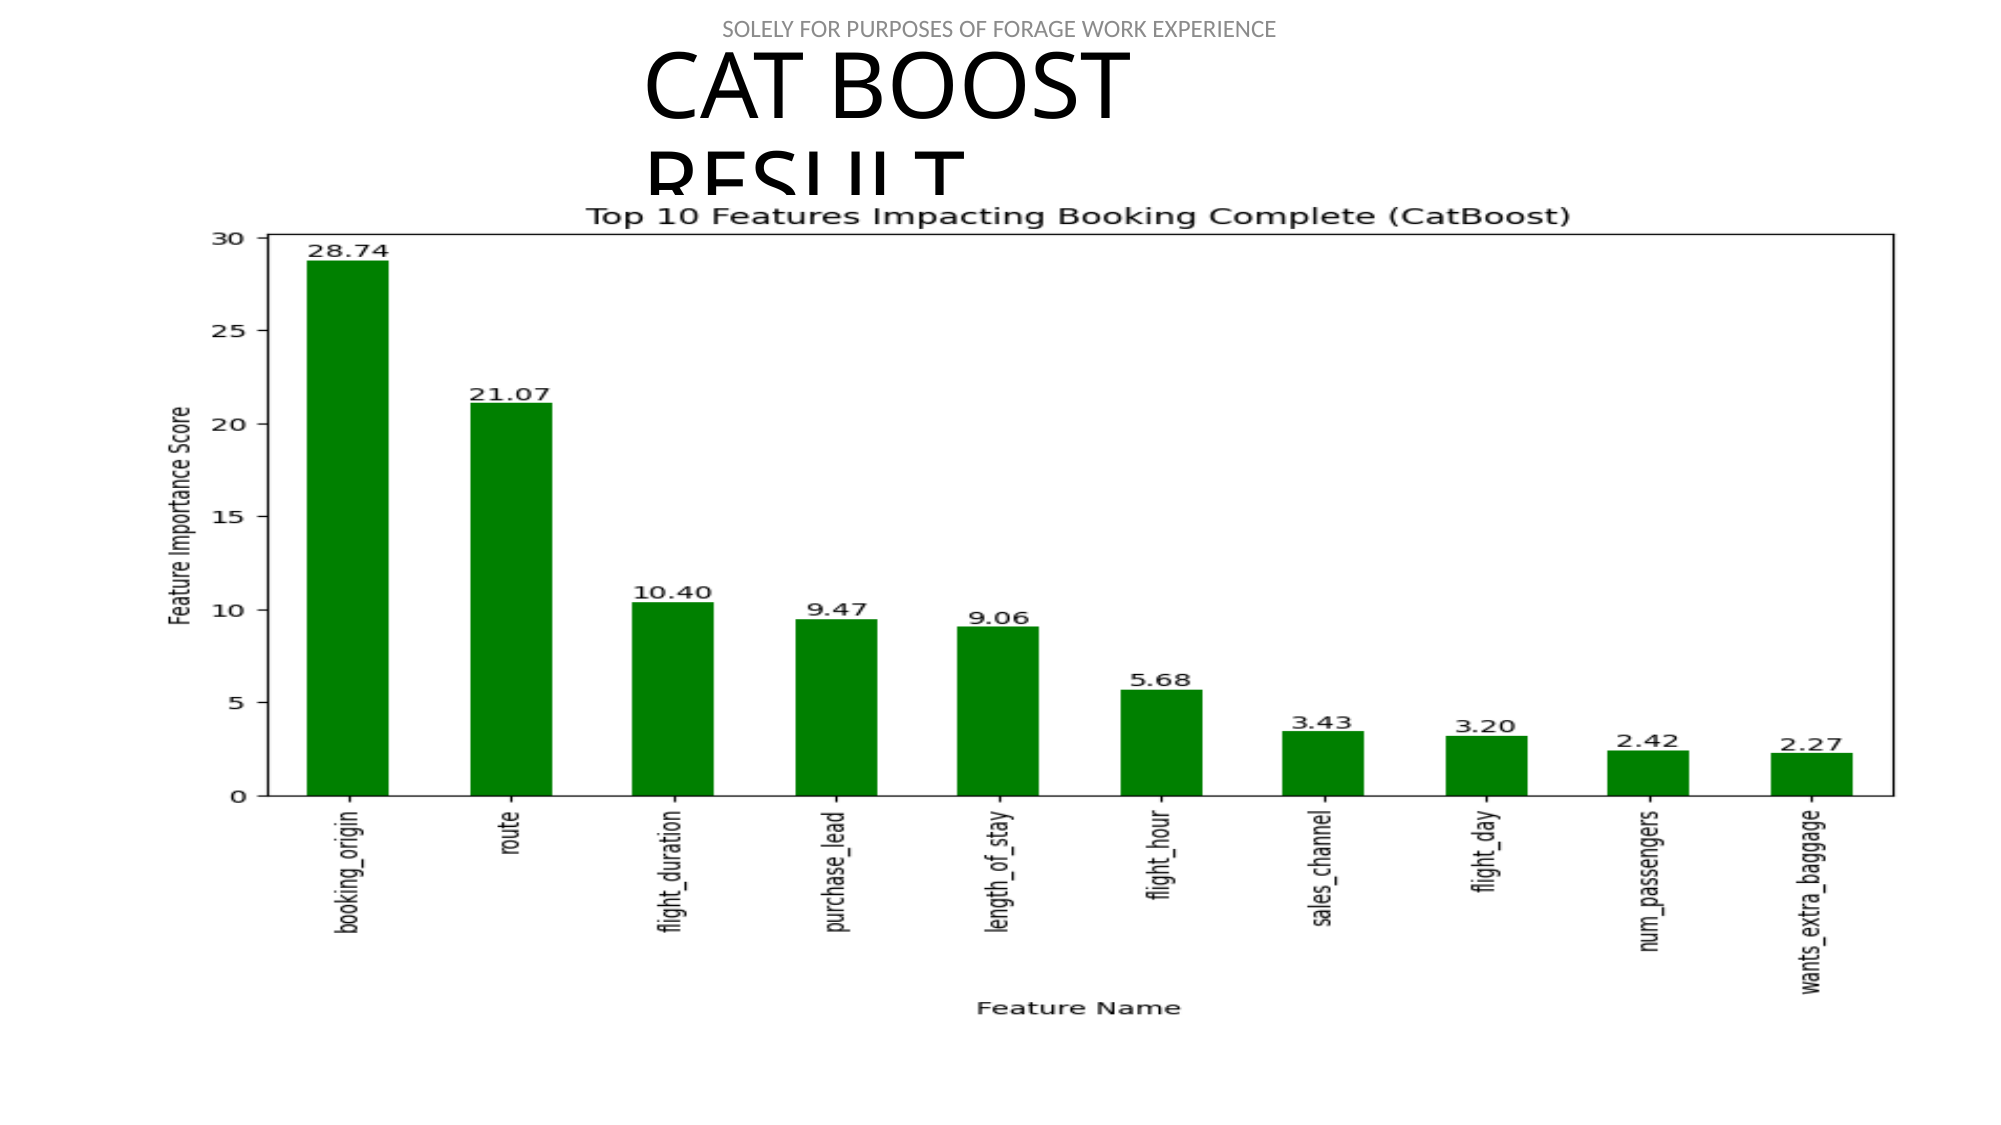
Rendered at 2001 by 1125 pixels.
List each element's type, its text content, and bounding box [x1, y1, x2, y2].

picture [148, 195, 1912, 1029]
title CAT BOOST RESULT [627, 70, 1434, 195]
